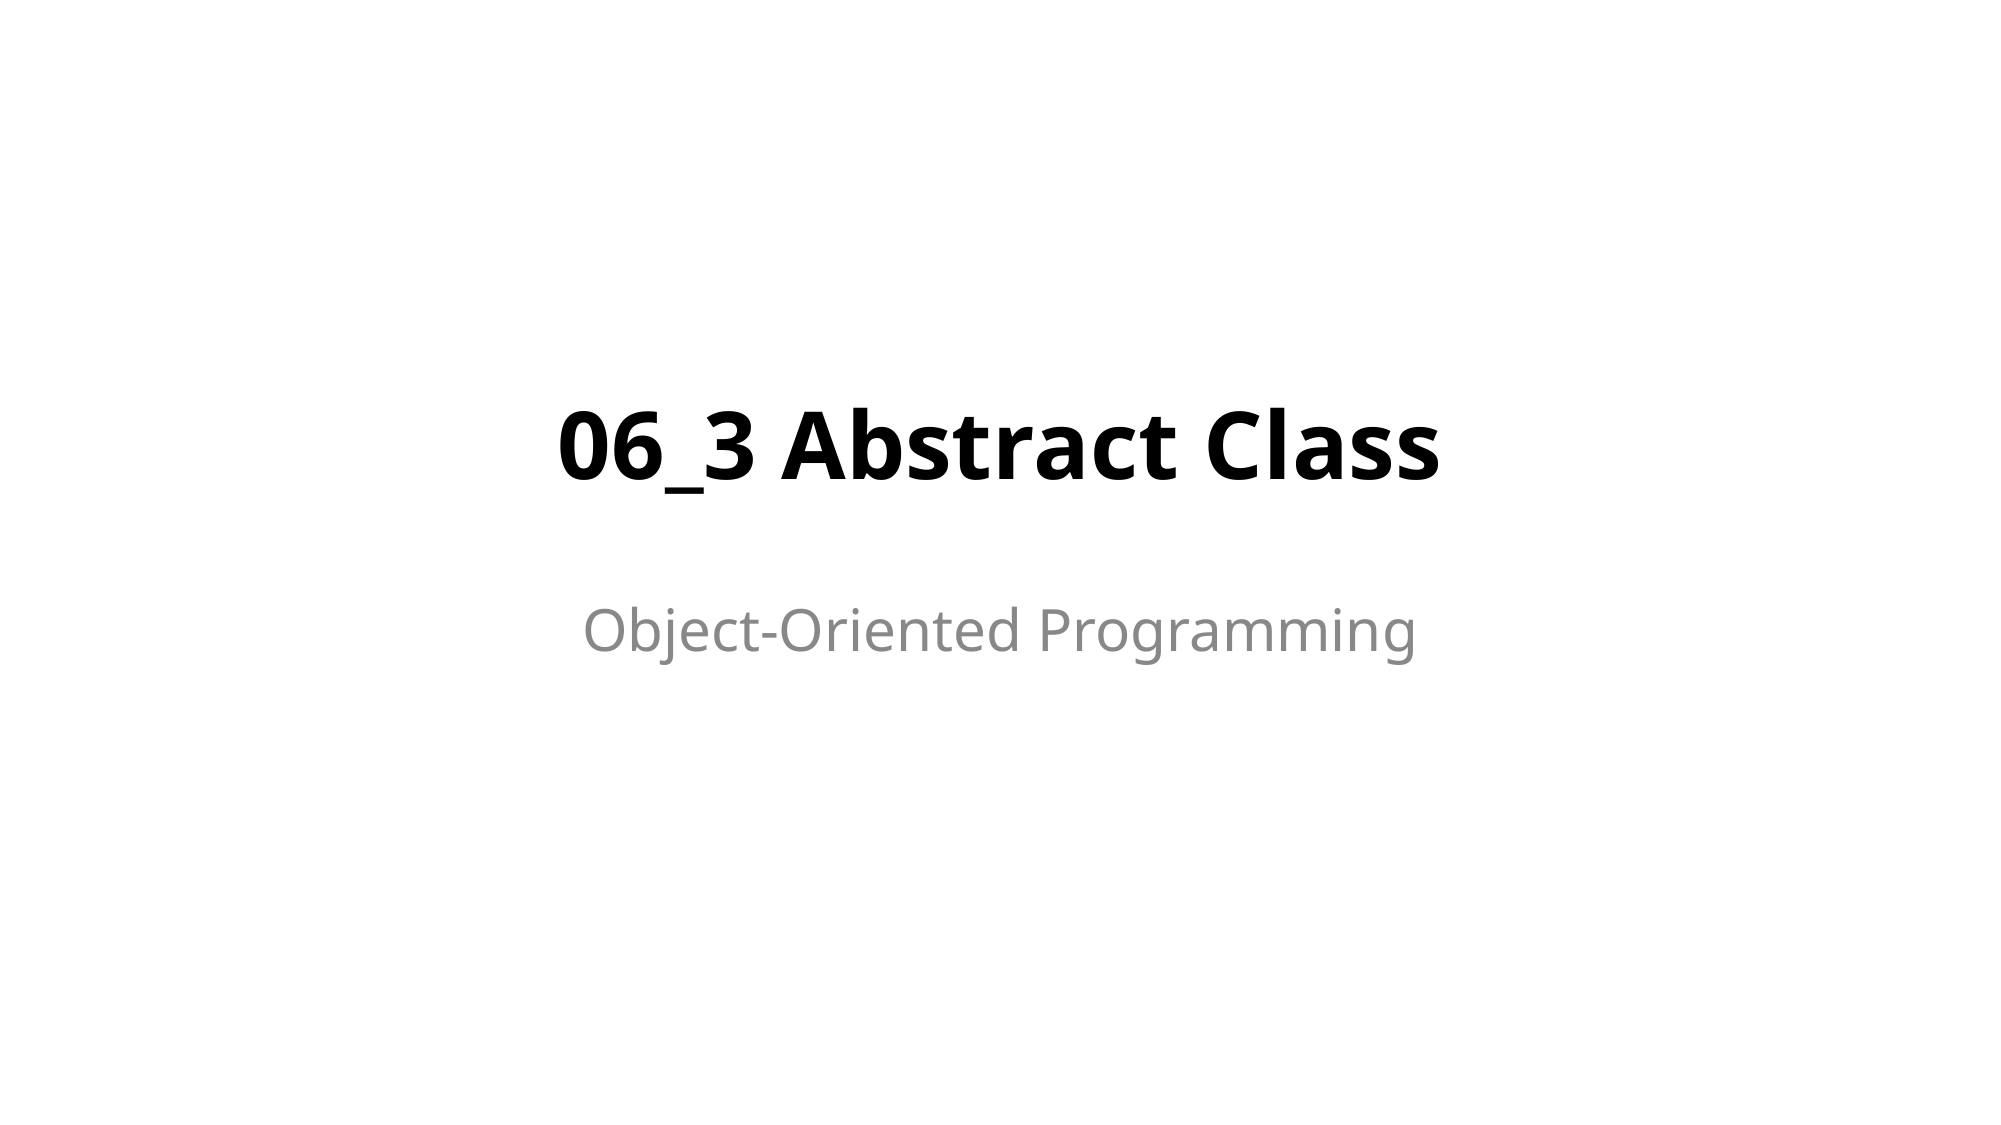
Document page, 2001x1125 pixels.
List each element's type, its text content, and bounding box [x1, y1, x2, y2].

title 06_3 Abstract Class [113, 320, 1887, 563]
subtitle Object-Oriented Programming [474, 585, 1526, 679]
